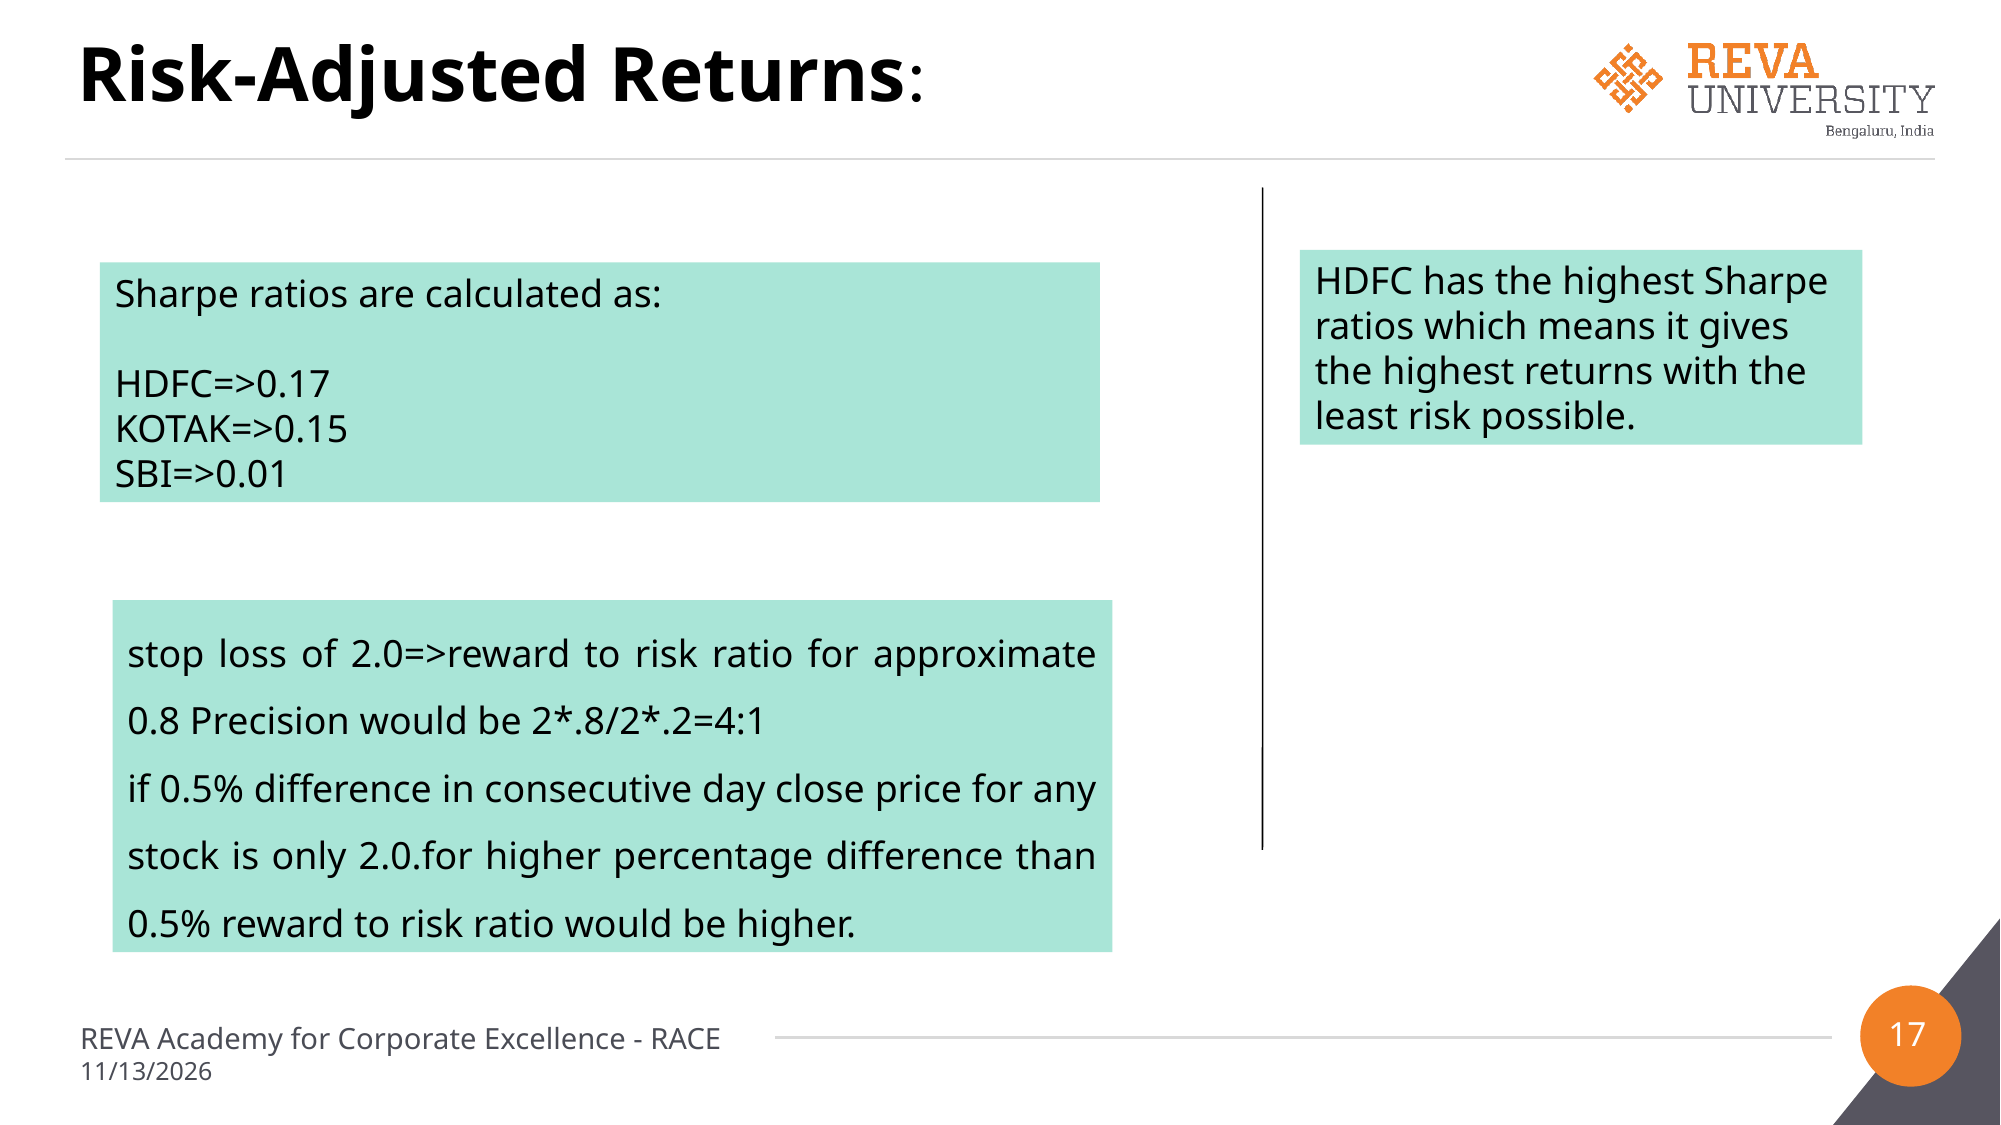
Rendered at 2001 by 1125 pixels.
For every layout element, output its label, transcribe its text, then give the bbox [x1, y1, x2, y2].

text_box stop loss of 2.0=>reward to risk ratio for approximate 0.8 Precision would be 2*.8/2*.2=4:1 if 0.5% difference in consecutive day close price for any stock is only 2.0.for higher percentage difference than 0.5% reward to risk ratio would be higher. [112, 600, 1113, 953]
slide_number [65, 1025, 803, 1085]
text_box Sharpe ratios are calculated as: HDFC=>0.17 KOTAK=>0.15 SBI=>0.01 [99, 262, 1100, 503]
text_box HDFC has the highest Sharpe ratios which means it gives the highest returns with the least risk possible. [1299, 249, 1863, 445]
title Risk-Adjusted Returns: [62, 37, 1513, 152]
picture [1593, 43, 1935, 141]
slide_number 17 [1858, 985, 1957, 1087]
